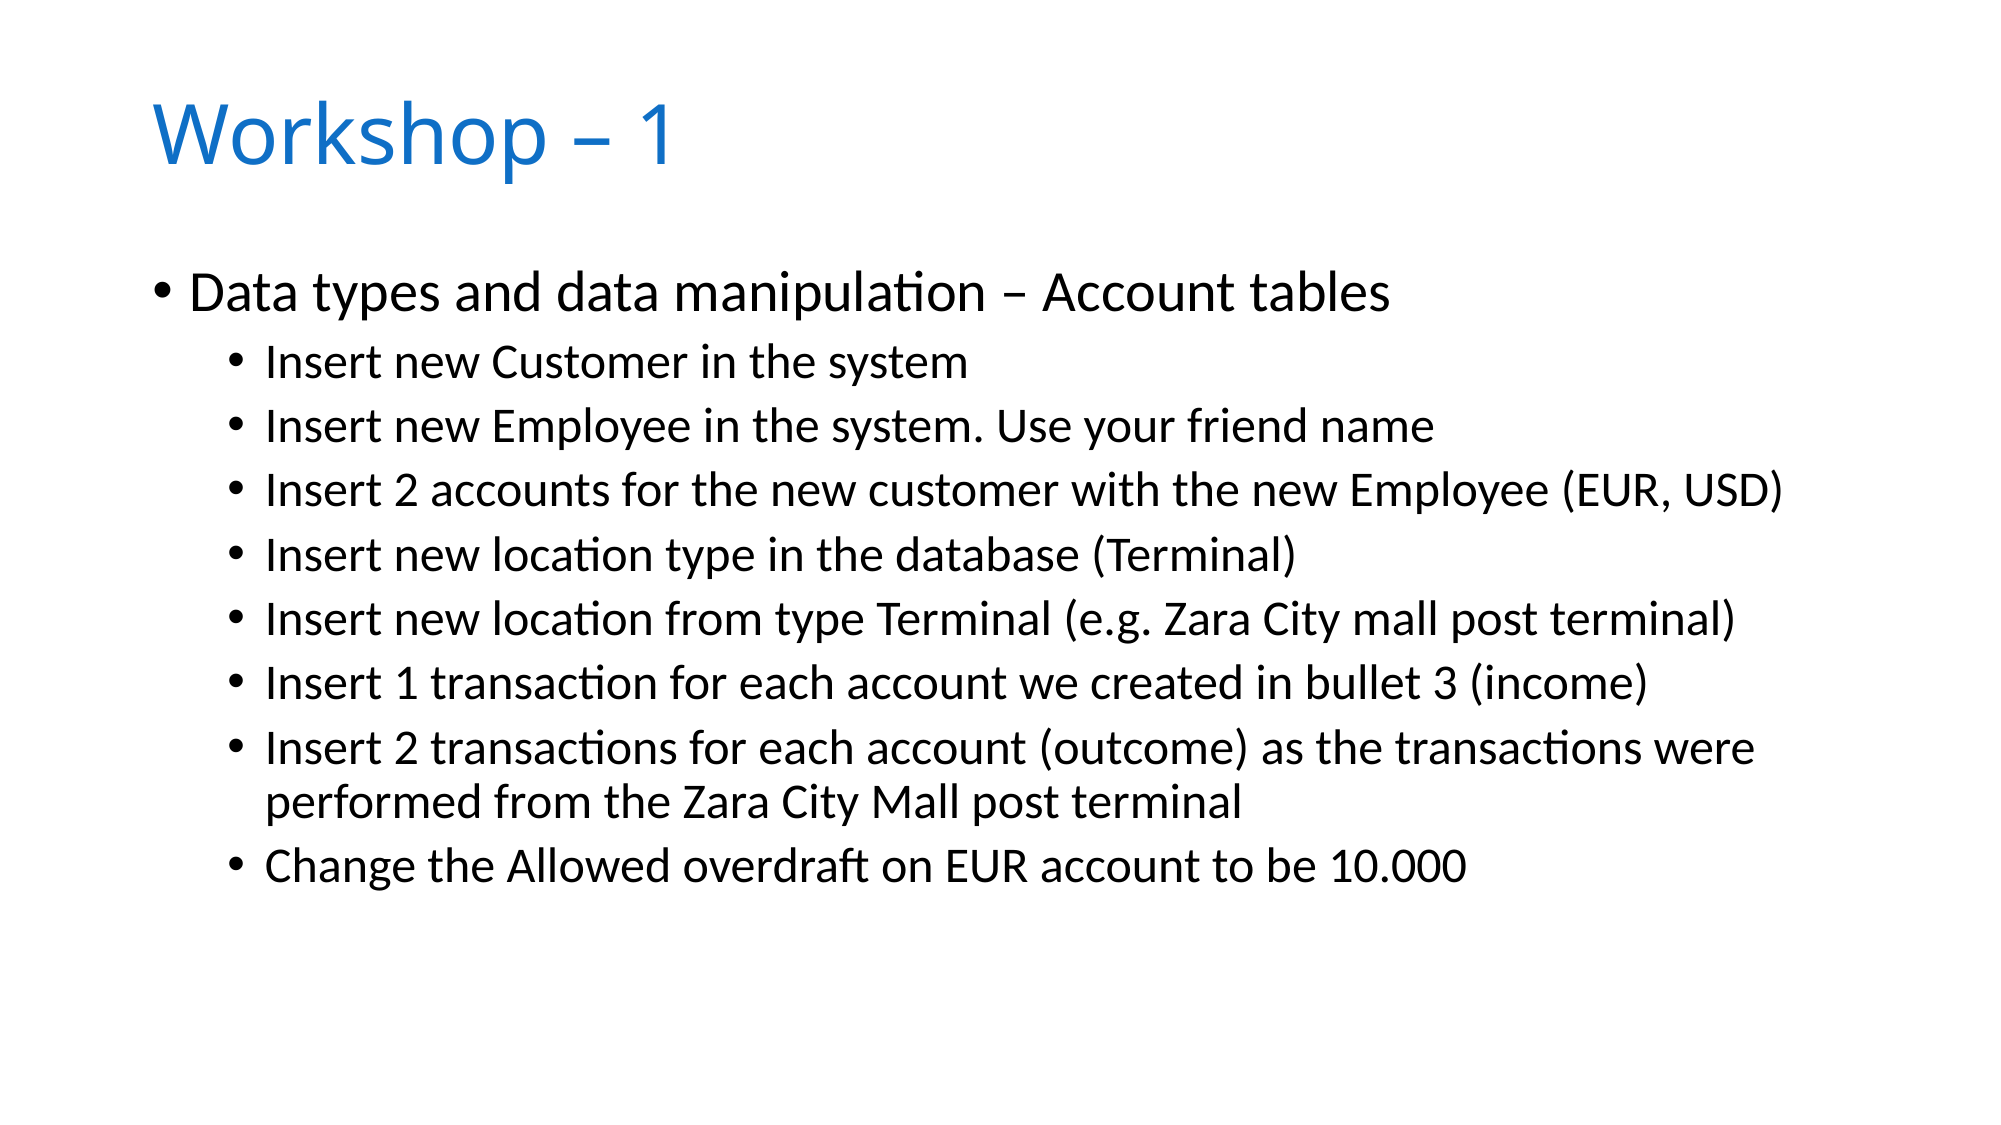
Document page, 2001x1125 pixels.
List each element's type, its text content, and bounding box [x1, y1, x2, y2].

title Workshop – 1 [137, 59, 1863, 217]
list Data types and data manipulation – Account tables Insert new Customer in the system Insert new Employee in the system. Use your friend name Insert 2 accounts for the new customer with the new Employee (EUR, USD) Insert new location type in the database (Terminal) Insert new location from type Terminal (e.g. Zara City mall post terminal) Insert 1 transaction for each account we created in bullet 3 (income) Insert 2 transactions for each account (outcome) as the transactions were performed from the Zara City Mall post terminal Change the Allowed overdraft on EUR account to be 10.000 [137, 254, 1863, 1014]
